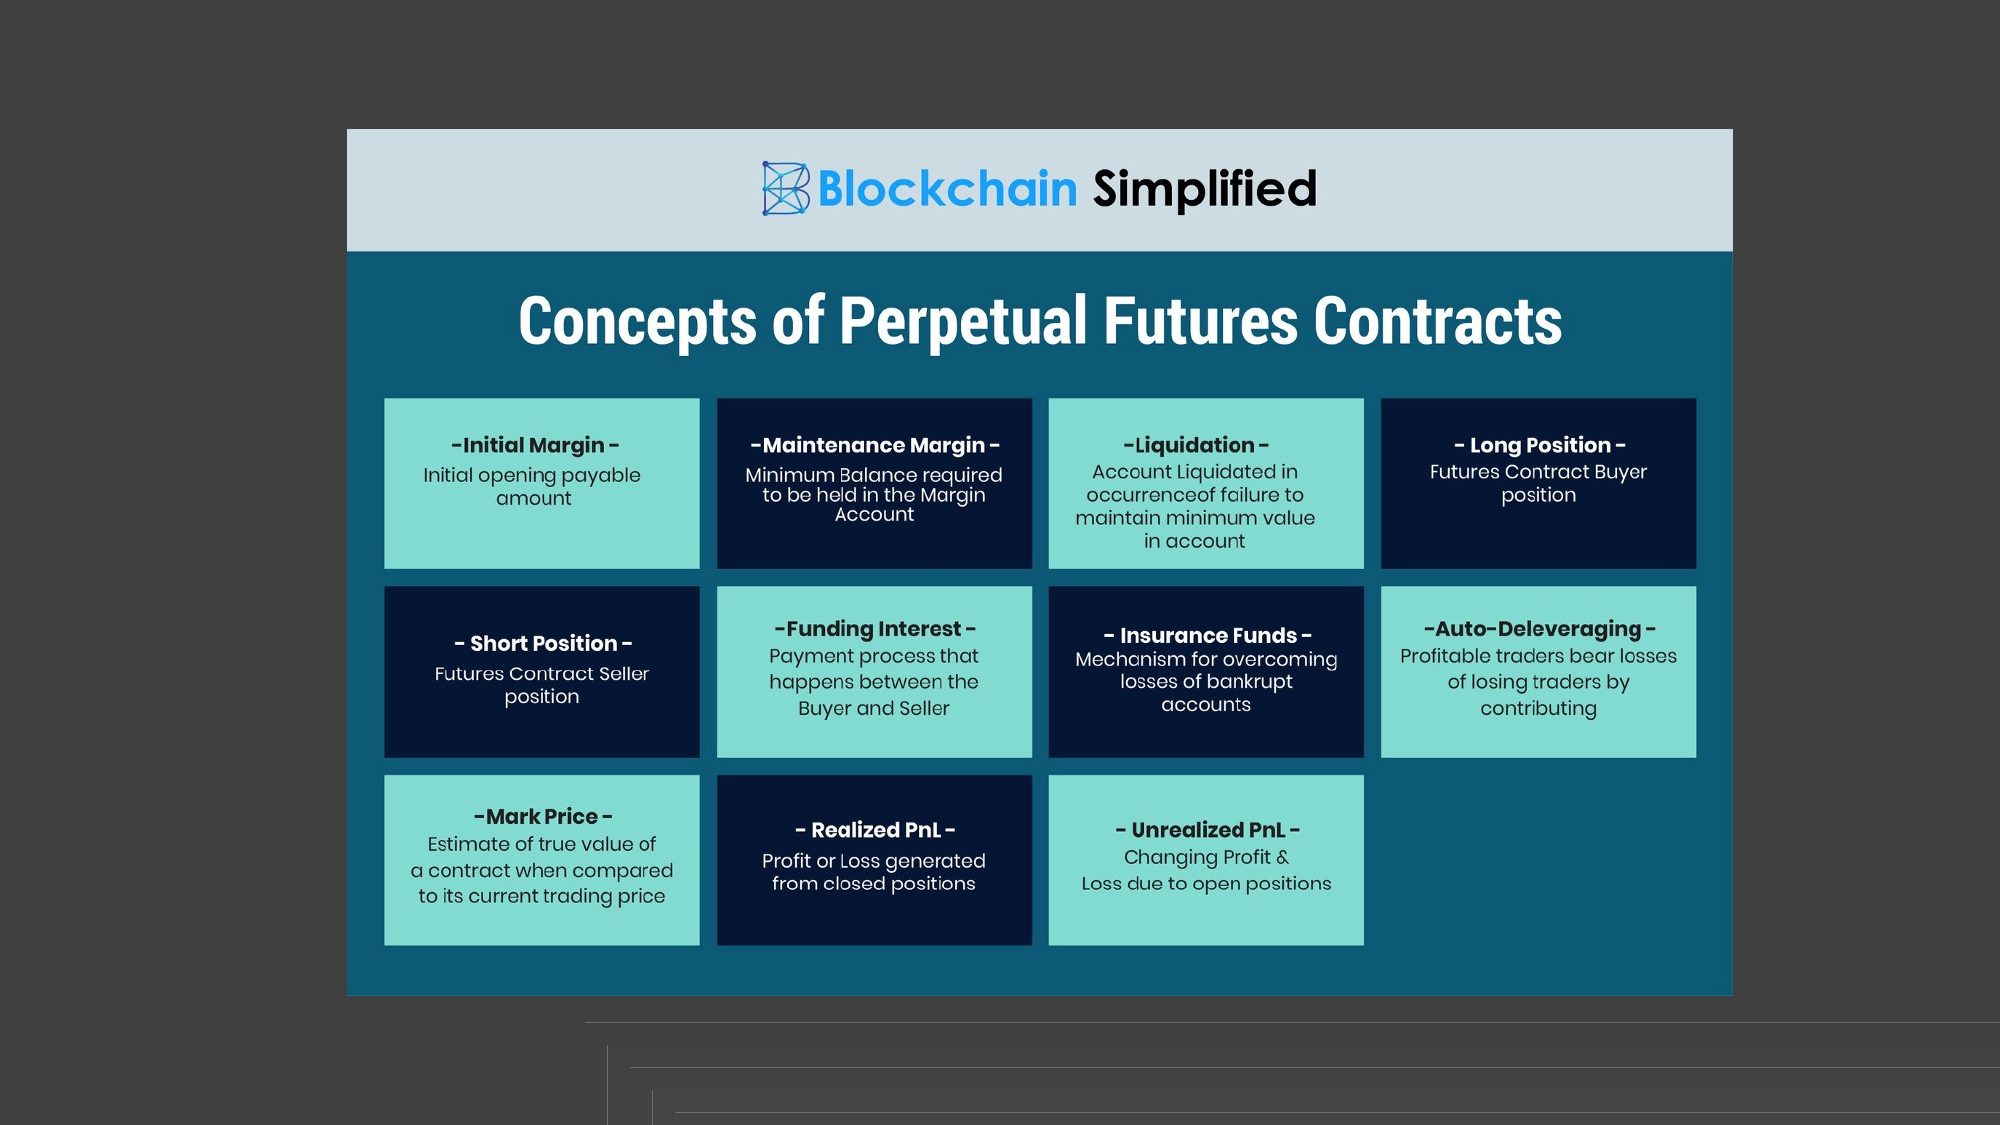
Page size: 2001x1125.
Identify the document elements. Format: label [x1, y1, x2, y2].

picture [347, 255, 1733, 996]
picture [347, 129, 1733, 254]
